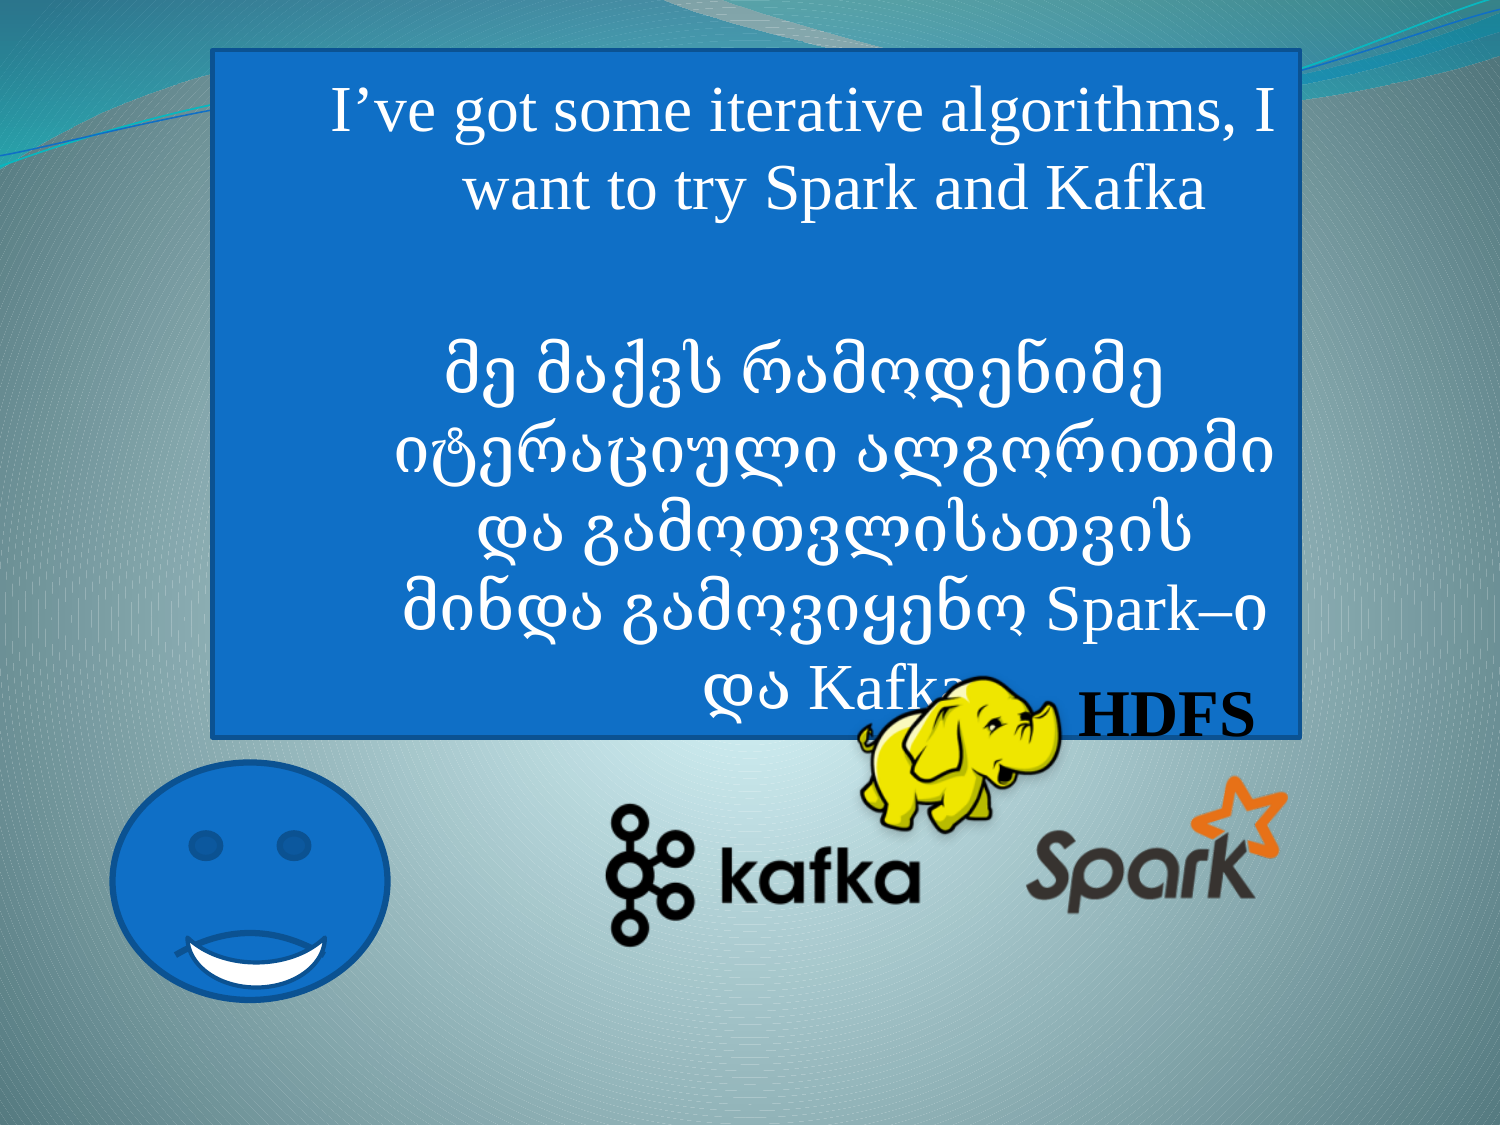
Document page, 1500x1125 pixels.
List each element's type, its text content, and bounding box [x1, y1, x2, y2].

picture [824, 662, 1101, 853]
picture [587, 781, 938, 971]
list I’ve got some iterative algorithms, I want to try Spark and Kafka მე მაქვს რამოდენიმე იტერაციული ალგორითმი და გამოთვლისათვის მინდა გამოვიყენო Spark–ი და Kafka [210, 48, 1302, 740]
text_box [817, 663, 824, 740]
text_box [185, 935, 328, 990]
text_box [1101, 664, 1107, 758]
text_box HDFS [1101, 662, 1272, 758]
picture [1024, 770, 1288, 940]
text_box [110, 760, 390, 1003]
